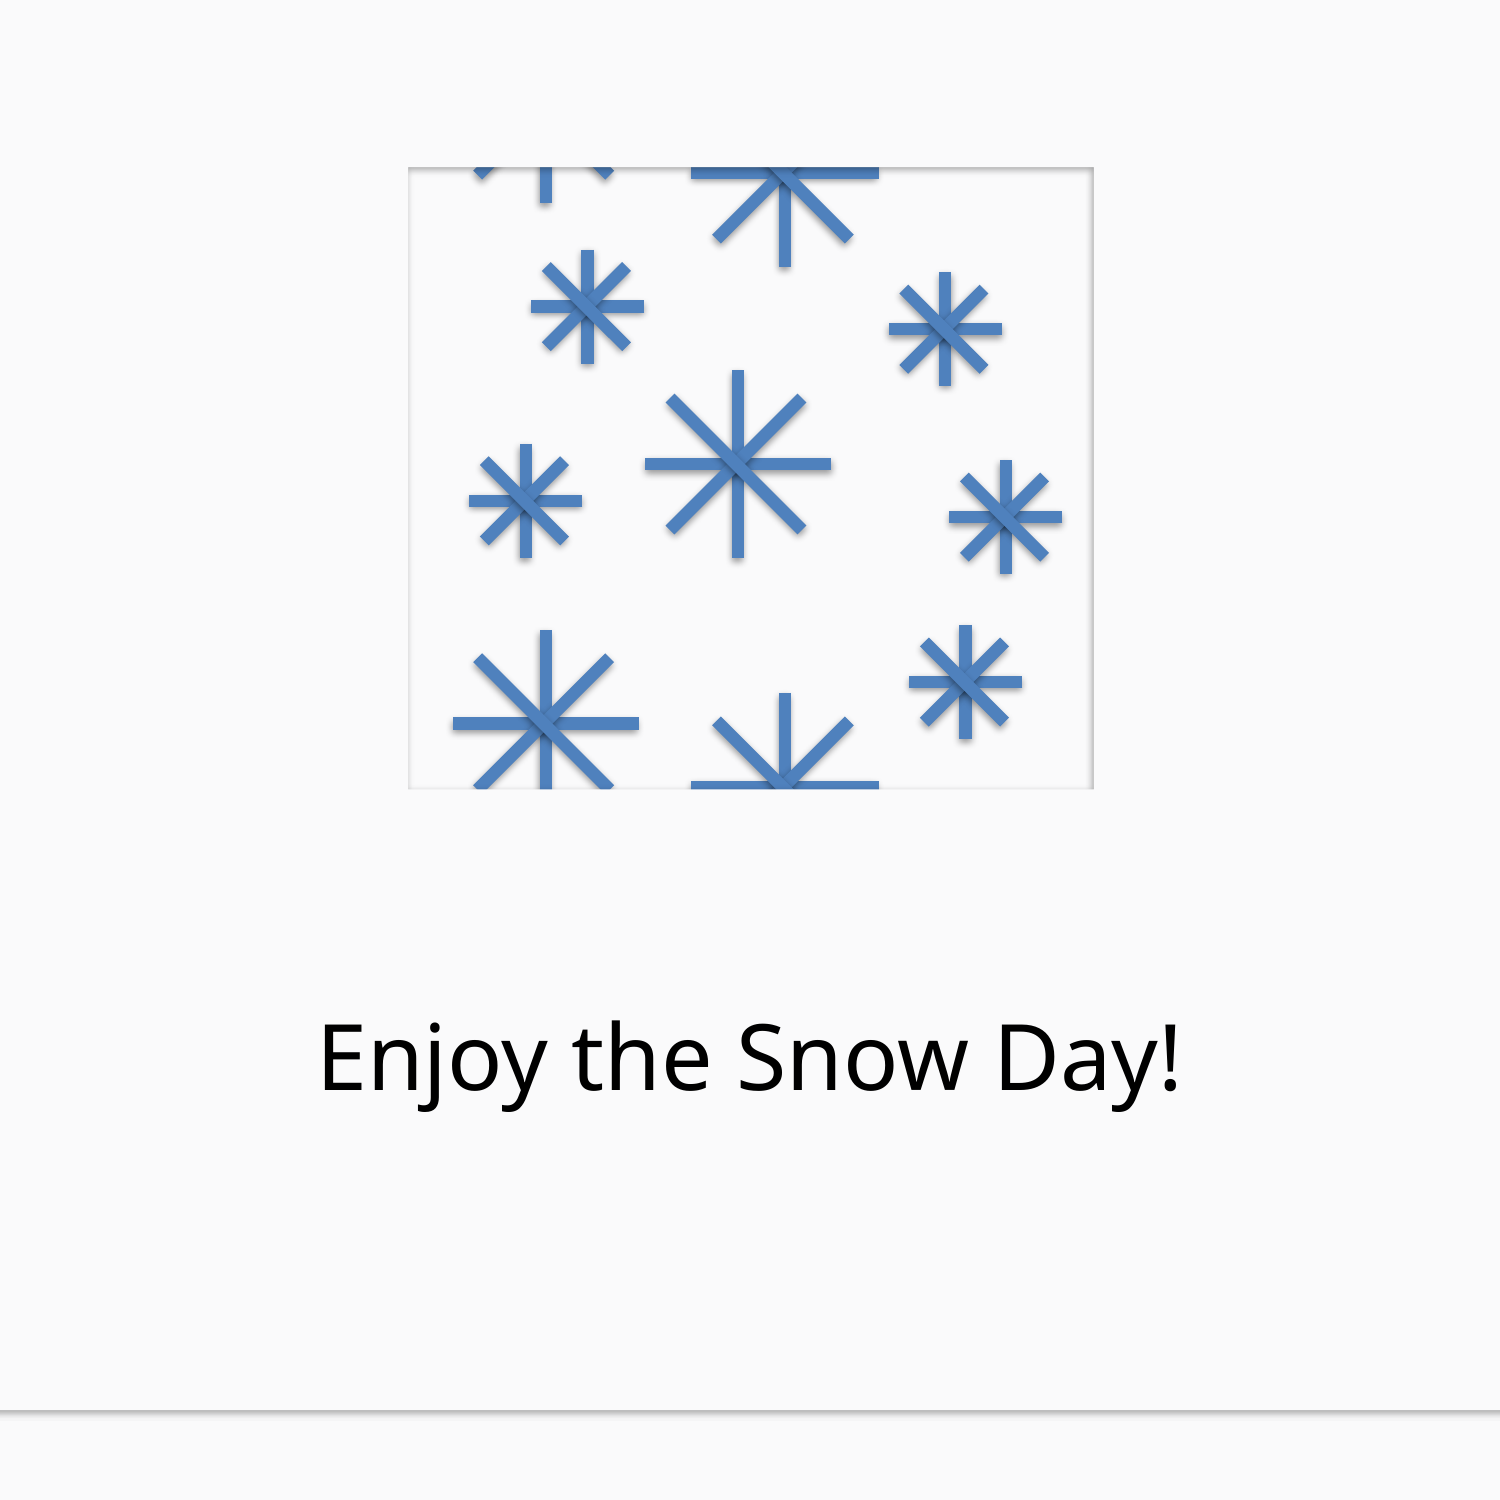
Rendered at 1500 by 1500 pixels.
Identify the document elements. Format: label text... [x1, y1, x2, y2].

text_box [452, 10, 1063, 575]
text_box [0, 0, 1500, 1411]
text_box Enjoy the Snow Day! [301, 991, 447, 1117]
text_box Enjoy the Snow Day! [1067, 991, 1199, 1117]
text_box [452, 624, 1063, 1189]
